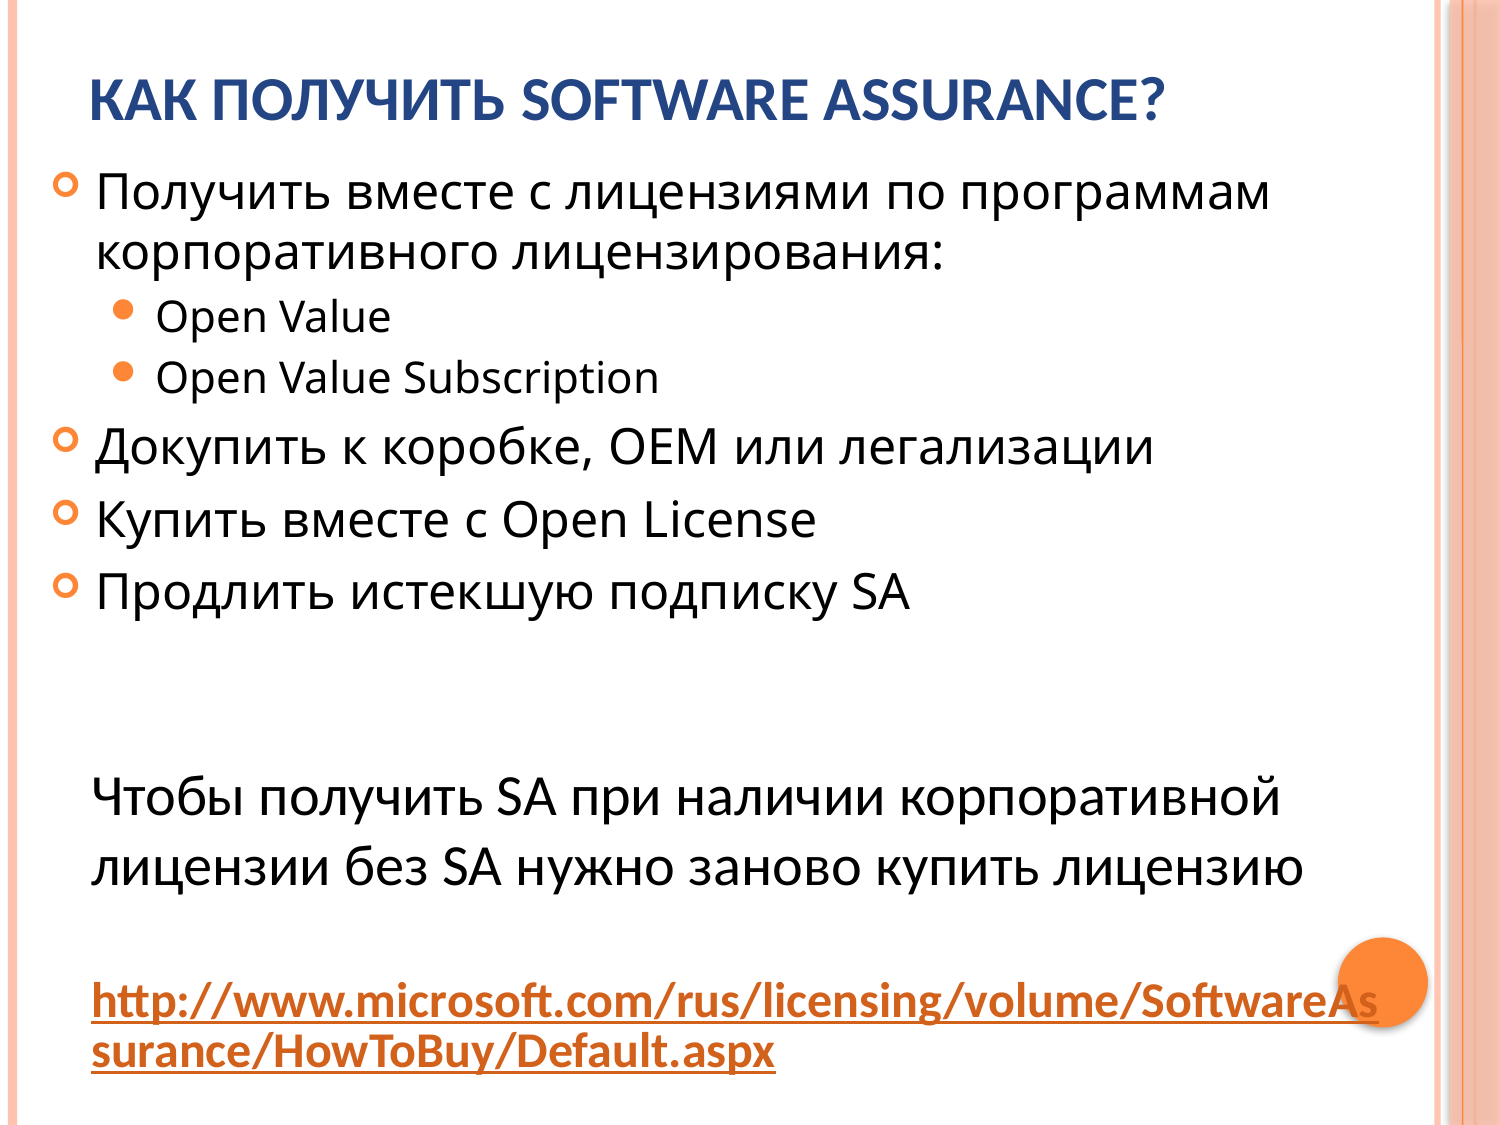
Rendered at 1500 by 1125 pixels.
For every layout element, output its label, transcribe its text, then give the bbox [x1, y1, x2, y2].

title Как получить Software Assurance? [75, 45, 1300, 141]
list Получить вместе с лицензиями по программам корпоративного лицензирования: Open Value Open Value Subscription Докупить к коробке, OEM или легализации Купить вместе с Open License Продлить истекшую подписку SA [35, 152, 1418, 877]
text_box Чтобы получить SA при наличии корпоративной лицензии без SA нужно заново купить лицензию http://www.microsoft.com/rus/licensing/volume/SoftwareAssurance/HowToBuy/Default.aspx [76, 749, 1414, 1125]
